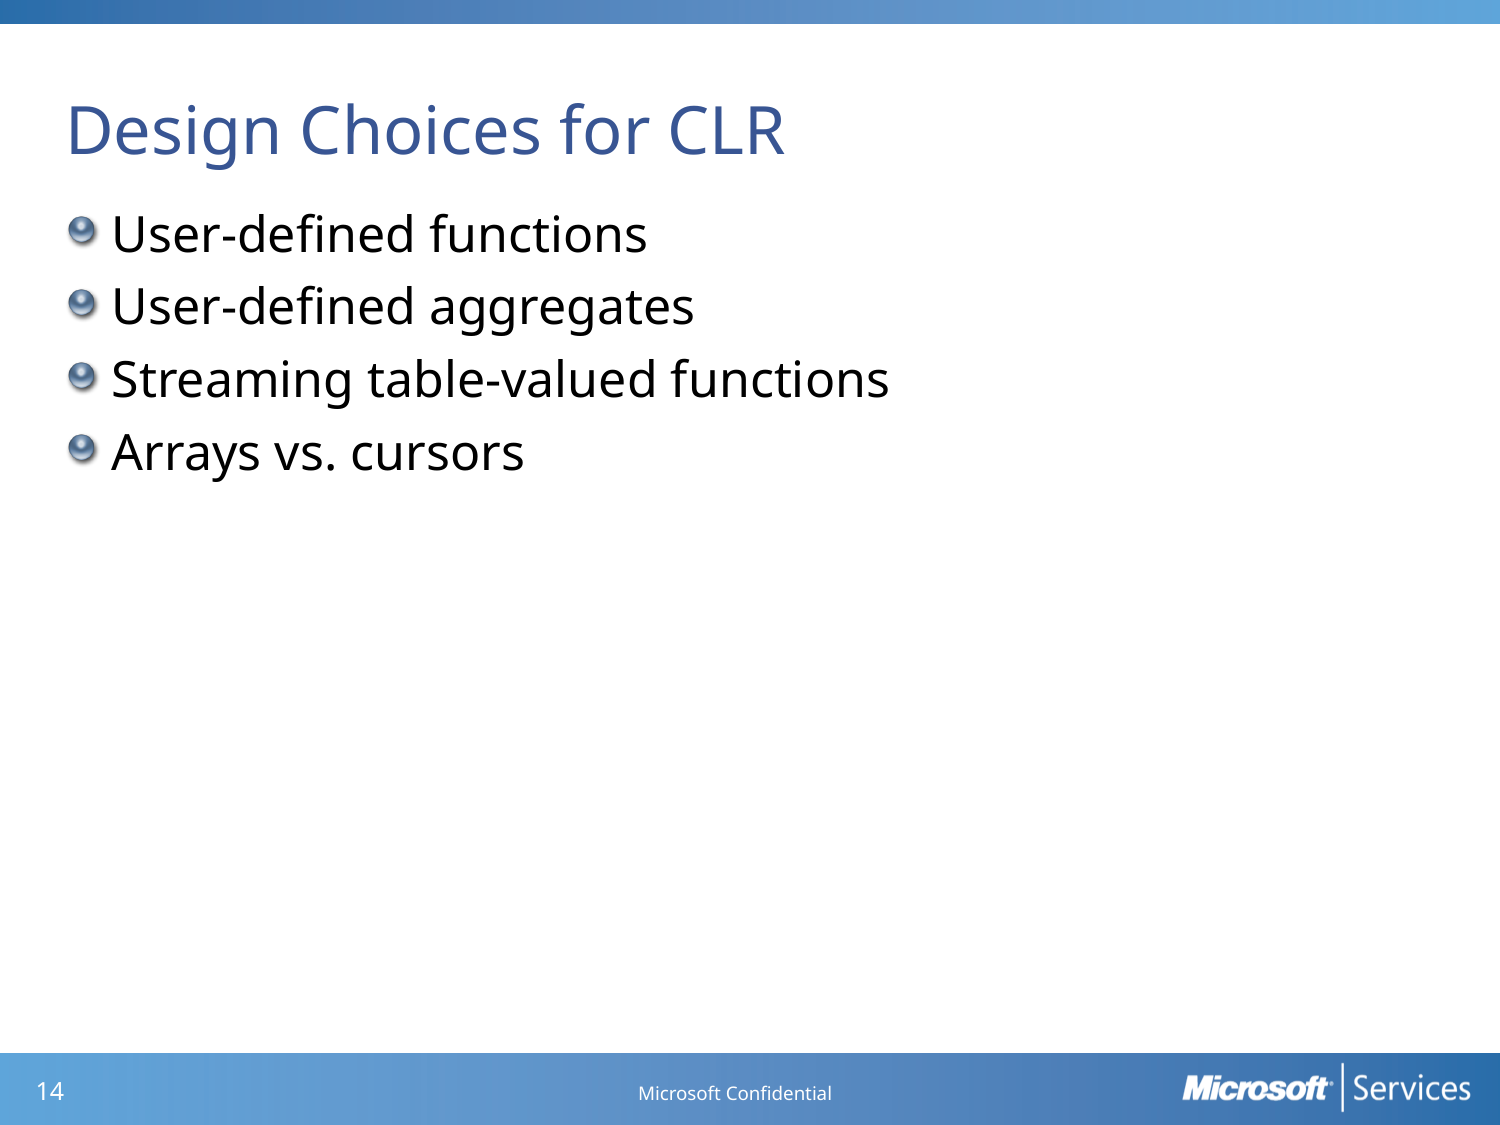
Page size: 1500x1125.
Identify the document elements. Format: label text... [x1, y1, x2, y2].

picture [65, 360, 101, 396]
list User-defined functions User-defined aggregates Streaming table-valued functions Arrays vs. cursors [50, 195, 1450, 1043]
picture [0, 1050, 1500, 1125]
title Design Choices for CLR [50, 24, 1450, 175]
picture [65, 214, 101, 250]
picture [65, 432, 101, 468]
picture [0, 0, 1500, 24]
slide_number 13 [0, 1062, 100, 1123]
picture [65, 287, 101, 323]
footer Microsoft Confidential [435, 1062, 1035, 1123]
